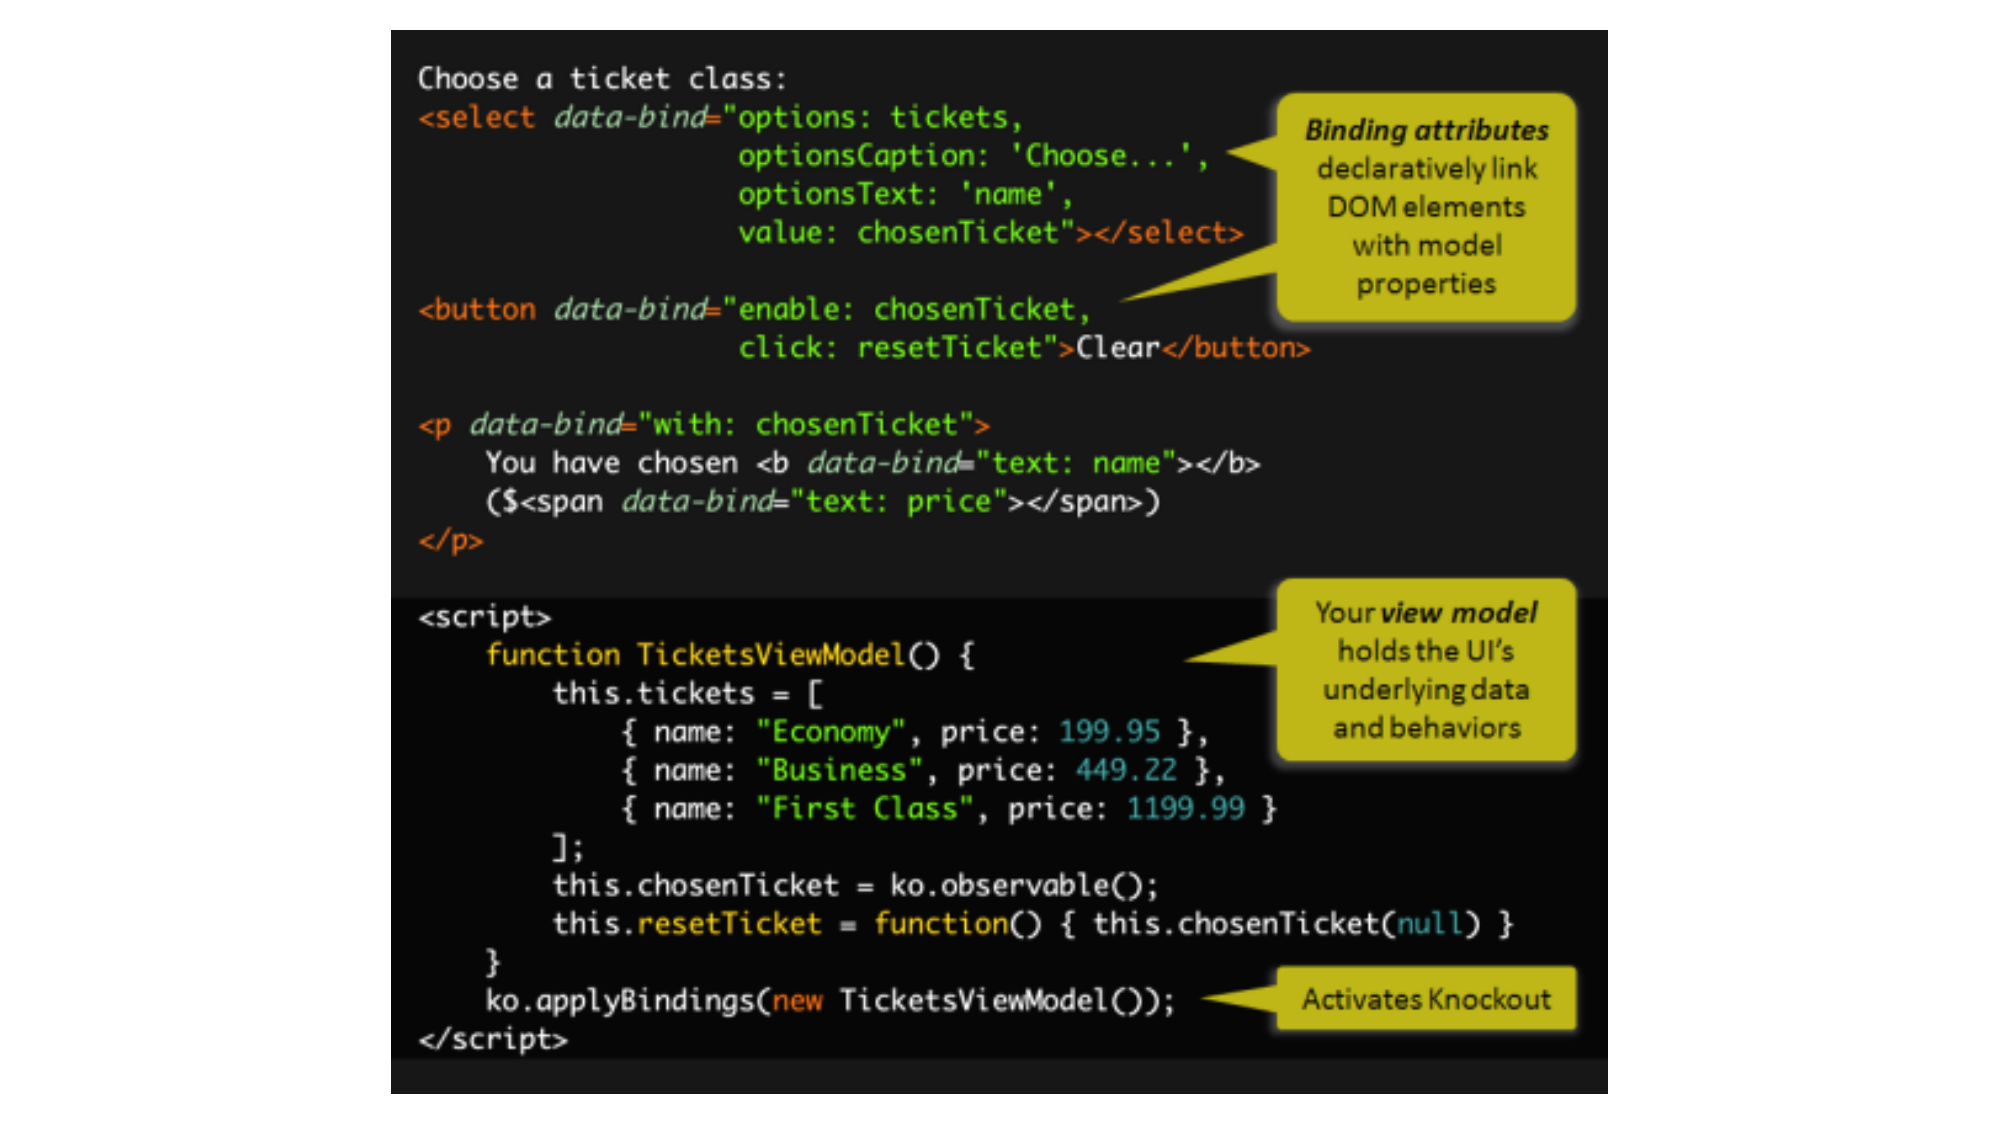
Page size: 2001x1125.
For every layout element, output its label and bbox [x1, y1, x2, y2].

picture [391, 30, 1608, 1094]
